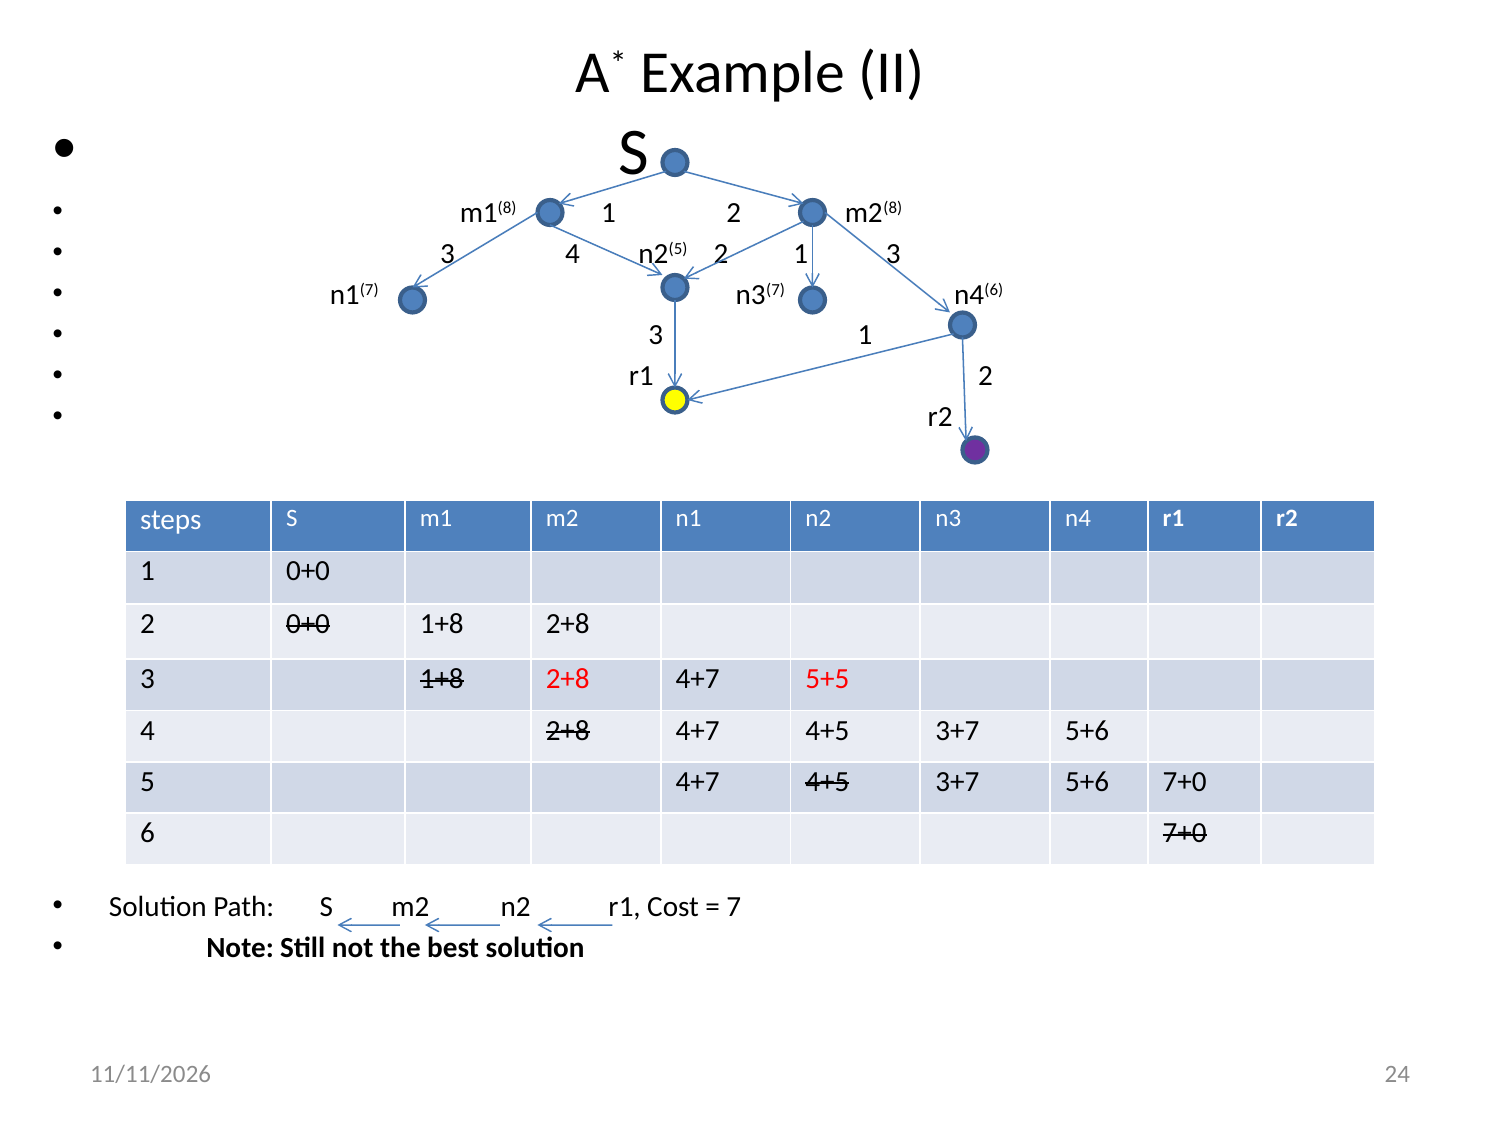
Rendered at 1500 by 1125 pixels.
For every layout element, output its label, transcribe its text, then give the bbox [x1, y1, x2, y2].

table_cell [1149, 711, 1260, 761]
list S m1(8) 1 2 m2(8) 3 4 n2(5) 2 1 3 n1(7) n3(7) n4(6) 3 1 r1 2 r2 Solution Path: S m2 n2 r1, Cost = 7 Note: Still not the best solution [37, 99, 1463, 1038]
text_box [727, 127, 761, 188]
table_cell 2 [126, 605, 270, 658]
table_cell [406, 814, 530, 864]
table_cell 2+8 [532, 711, 660, 761]
text_box [660, 147, 690, 178]
table_cell [1051, 814, 1147, 864]
table_cell 2+8 [532, 605, 660, 658]
text_box [660, 272, 690, 302]
text_box [797, 197, 827, 228]
table_cell [921, 605, 1049, 658]
table_cell [406, 763, 530, 812]
table_header n2 [791, 501, 919, 551]
text_box [660, 385, 690, 415]
table_cell [272, 814, 404, 864]
table_cell 6 [126, 814, 270, 864]
table_cell 7+0 [1149, 814, 1260, 864]
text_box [412, 212, 538, 288]
text_box [947, 310, 978, 340]
table_cell [406, 711, 530, 761]
table_cell 4+7 [662, 763, 790, 812]
slide_number 24 [1074, 1042, 1425, 1103]
table_header n1 [662, 501, 790, 551]
table_cell [921, 660, 1049, 710]
table_cell 0+0 [272, 605, 404, 658]
table_cell 2+8 [532, 660, 660, 710]
table_header n3 [921, 501, 1049, 551]
table_cell [662, 552, 790, 603]
table_cell 3+7 [921, 711, 1049, 761]
table_cell [532, 763, 660, 812]
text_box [787, 233, 854, 501]
table_cell [662, 814, 790, 864]
table_cell 4+7 [662, 711, 790, 761]
table_cell [272, 660, 404, 710]
table_cell [921, 814, 1049, 864]
table_cell [1262, 814, 1374, 864]
text_box [397, 286, 428, 315]
table_cell [791, 552, 919, 603]
table_cell 5+6 [1051, 711, 1147, 761]
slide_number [75, 1042, 425, 1103]
table_header m1 [406, 501, 530, 551]
table_cell [1262, 660, 1374, 710]
table_cell 0+0 [272, 552, 404, 603]
table_cell [1051, 605, 1147, 658]
table_cell 1+8 [406, 605, 530, 658]
table_cell 5 [126, 763, 270, 812]
table_cell [791, 814, 919, 864]
table_cell [1262, 605, 1374, 658]
table_cell [1051, 552, 1147, 603]
table_cell [1262, 552, 1374, 603]
table_cell 3+7 [921, 763, 1049, 812]
table_cell 5+5 [791, 660, 919, 710]
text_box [912, 387, 1017, 392]
table_header m2 [532, 501, 660, 551]
table_cell 1+8 [406, 660, 530, 710]
table_cell [1149, 552, 1260, 603]
table_cell [662, 605, 790, 658]
table_cell [272, 711, 404, 761]
table_cell 1 [126, 552, 270, 603]
table_cell [406, 552, 530, 603]
table_cell [1262, 711, 1374, 761]
table_header r1 [1149, 501, 1260, 551]
table_cell [532, 552, 660, 603]
table_cell 4 [126, 711, 270, 761]
table_cell 7+0 [1149, 763, 1260, 812]
table_cell [1149, 660, 1260, 710]
table_header S [272, 501, 404, 551]
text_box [581, 193, 632, 307]
table_cell [1149, 605, 1260, 658]
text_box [714, 189, 773, 311]
table_header r2 [1262, 501, 1374, 551]
text_box [535, 197, 565, 228]
text_box [960, 435, 990, 465]
table_cell [1051, 660, 1147, 710]
table_cell [1262, 763, 1374, 812]
table_header n4 [1051, 501, 1147, 551]
table_cell 4+5 [791, 711, 919, 761]
table_cell [921, 552, 1049, 603]
title A* Example (II) [75, 24, 1425, 113]
table_cell 4+5 [791, 763, 919, 812]
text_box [596, 133, 629, 192]
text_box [824, 212, 951, 313]
table_cell 4+7 [662, 660, 790, 710]
table_cell [532, 814, 660, 864]
table_cell 5+6 [1051, 763, 1147, 812]
table_cell [272, 763, 404, 812]
table_cell [791, 605, 919, 658]
table_cell 3 [126, 660, 270, 710]
table_header steps [126, 501, 270, 551]
